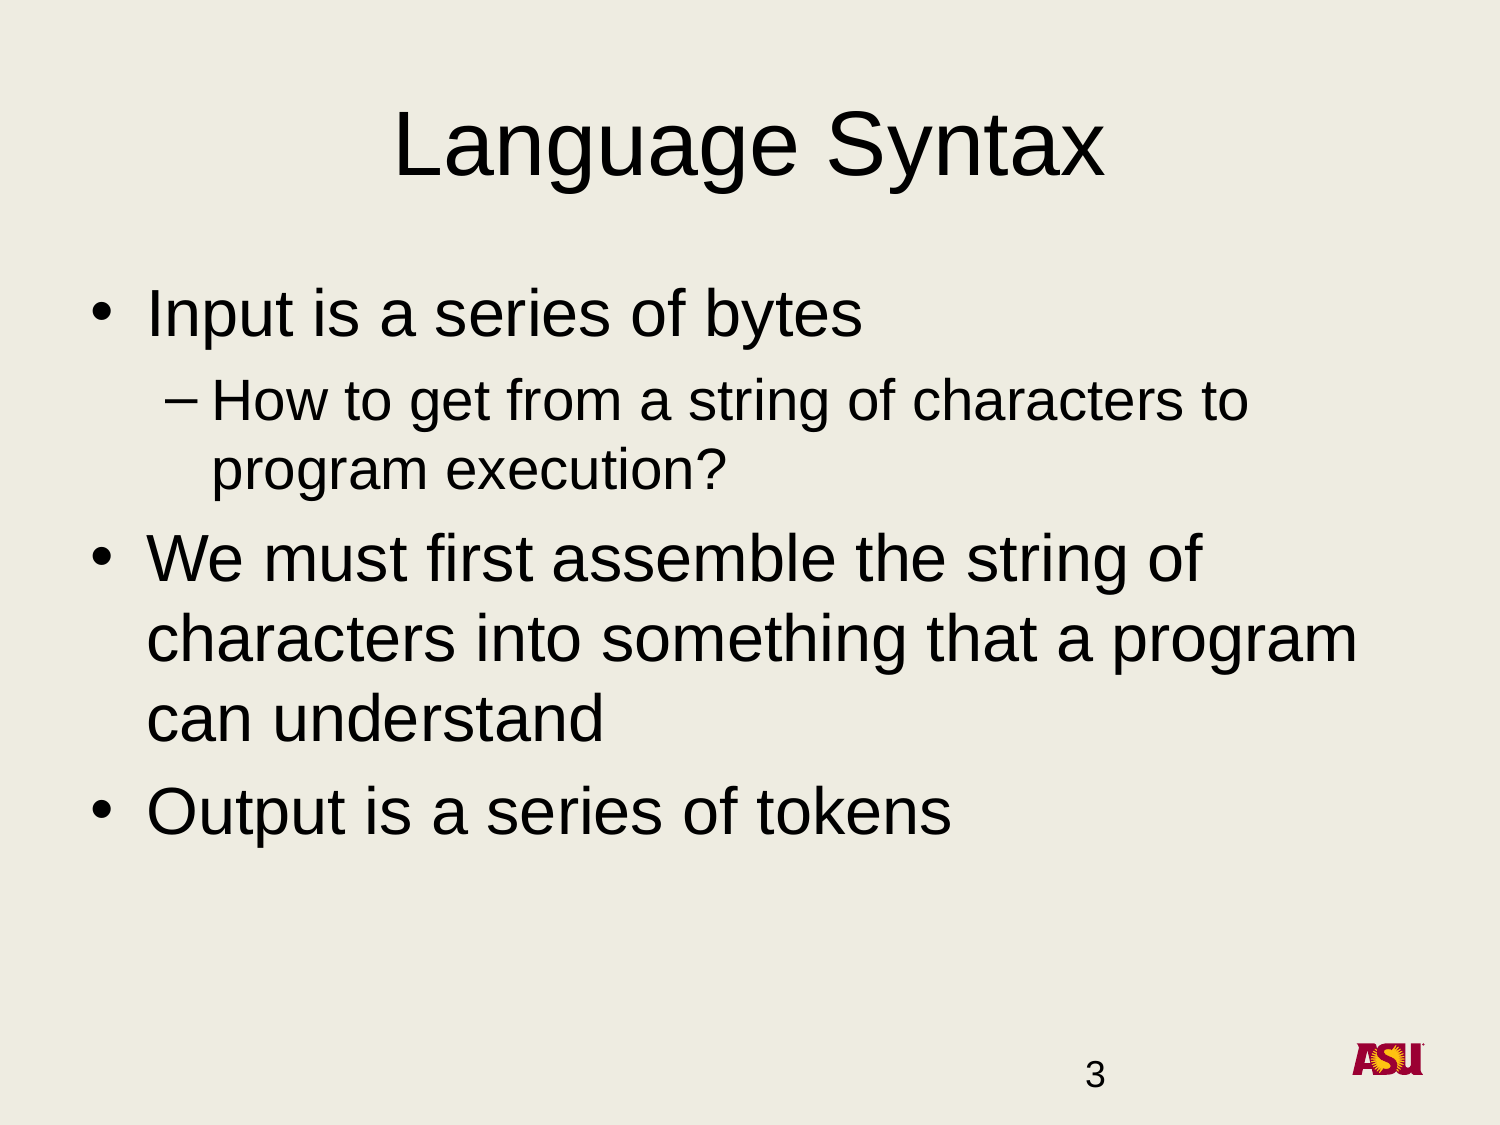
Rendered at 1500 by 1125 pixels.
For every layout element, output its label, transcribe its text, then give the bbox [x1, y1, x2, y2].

title Language Syntax [75, 45, 1425, 233]
slide_number 3 [1070, 1042, 1421, 1103]
list Input is a series of bytes How to get from a string of characters to program execution? We must first assemble the string of characters into something that a program can understand Output is a series of tokens [75, 262, 1425, 1005]
